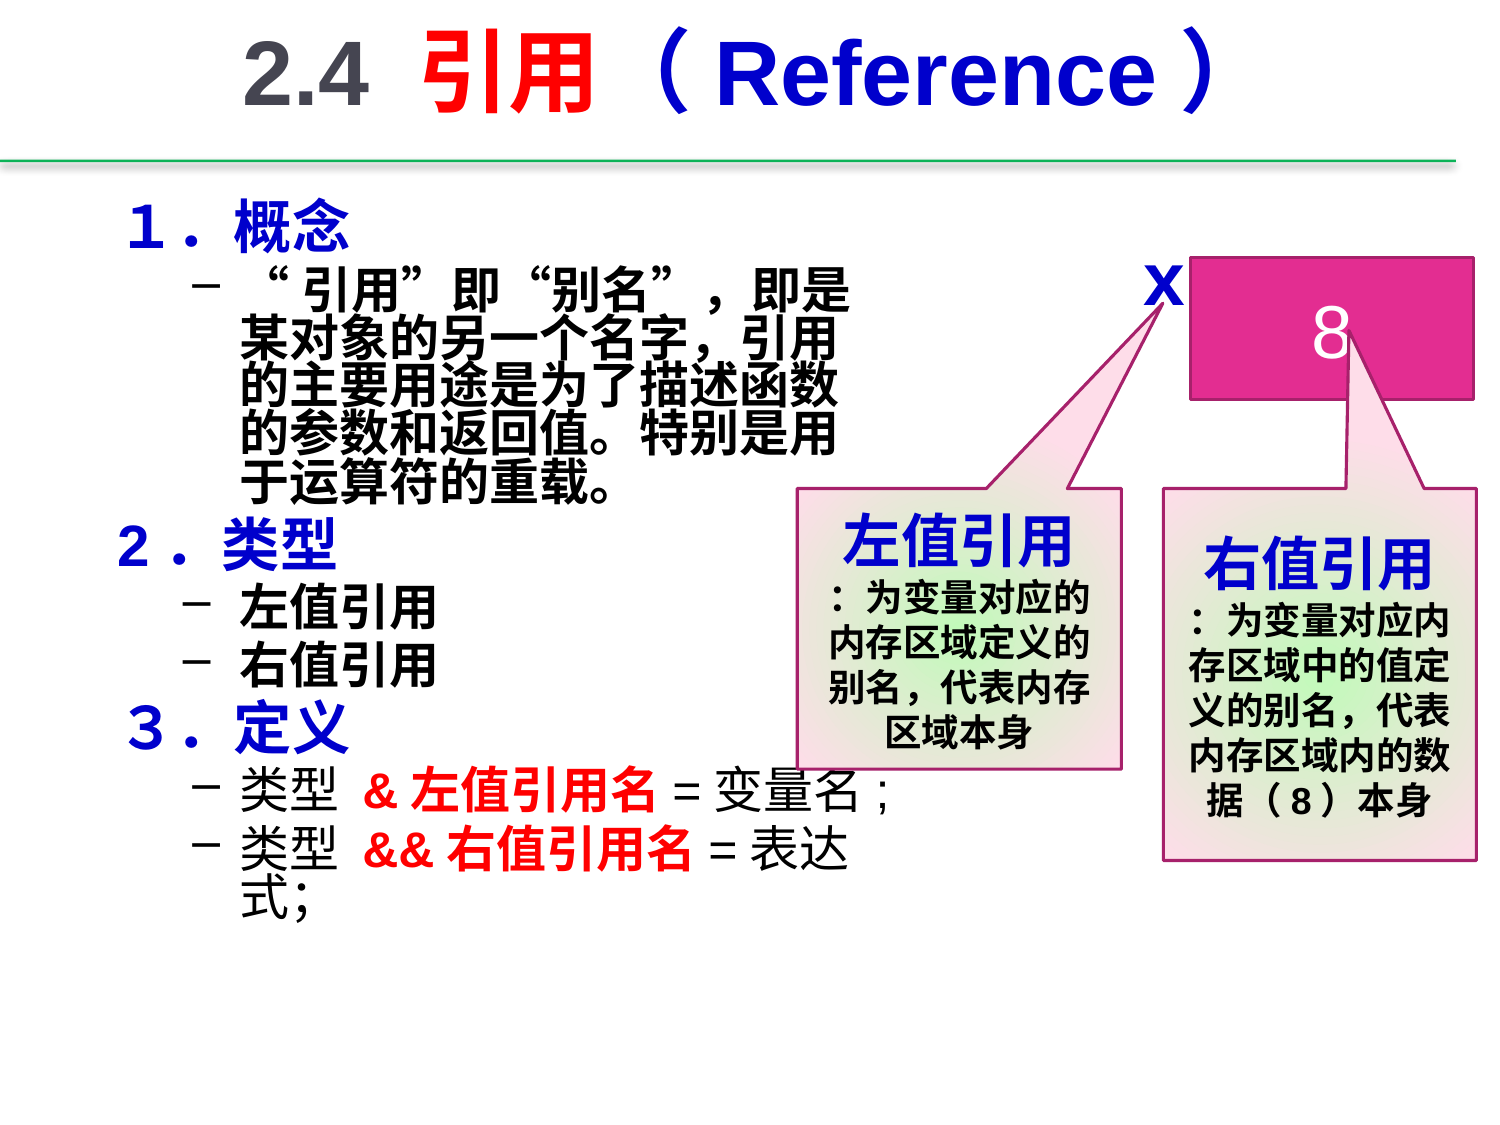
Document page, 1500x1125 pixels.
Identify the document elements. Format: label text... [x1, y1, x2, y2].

text_box 8 [1189, 256, 1475, 401]
title 2.4 引用（Reference） [119, 0, 1395, 138]
text_box x [1128, 222, 1182, 328]
text_box 左值引用 ：为变量对应的内存区域定义的别名，代表内存区域本身 [795, 301, 1165, 771]
list １．概念 “引用”即“别名”，即是某对象的另一个名字，引用的主要用途是为了描述函数的参数和返回值。特别是用于运算符的重载。 2．类型 左值引用 右值引用 ３．定义 类型 &左值引用名=变量名; 类型 &&右值引用名=表达式； [102, 196, 880, 947]
text_box 右值引用 ：为变量对应内存区域中的值定义的别名，代表内存区域内的数据（8）本身 [1161, 328, 1478, 863]
